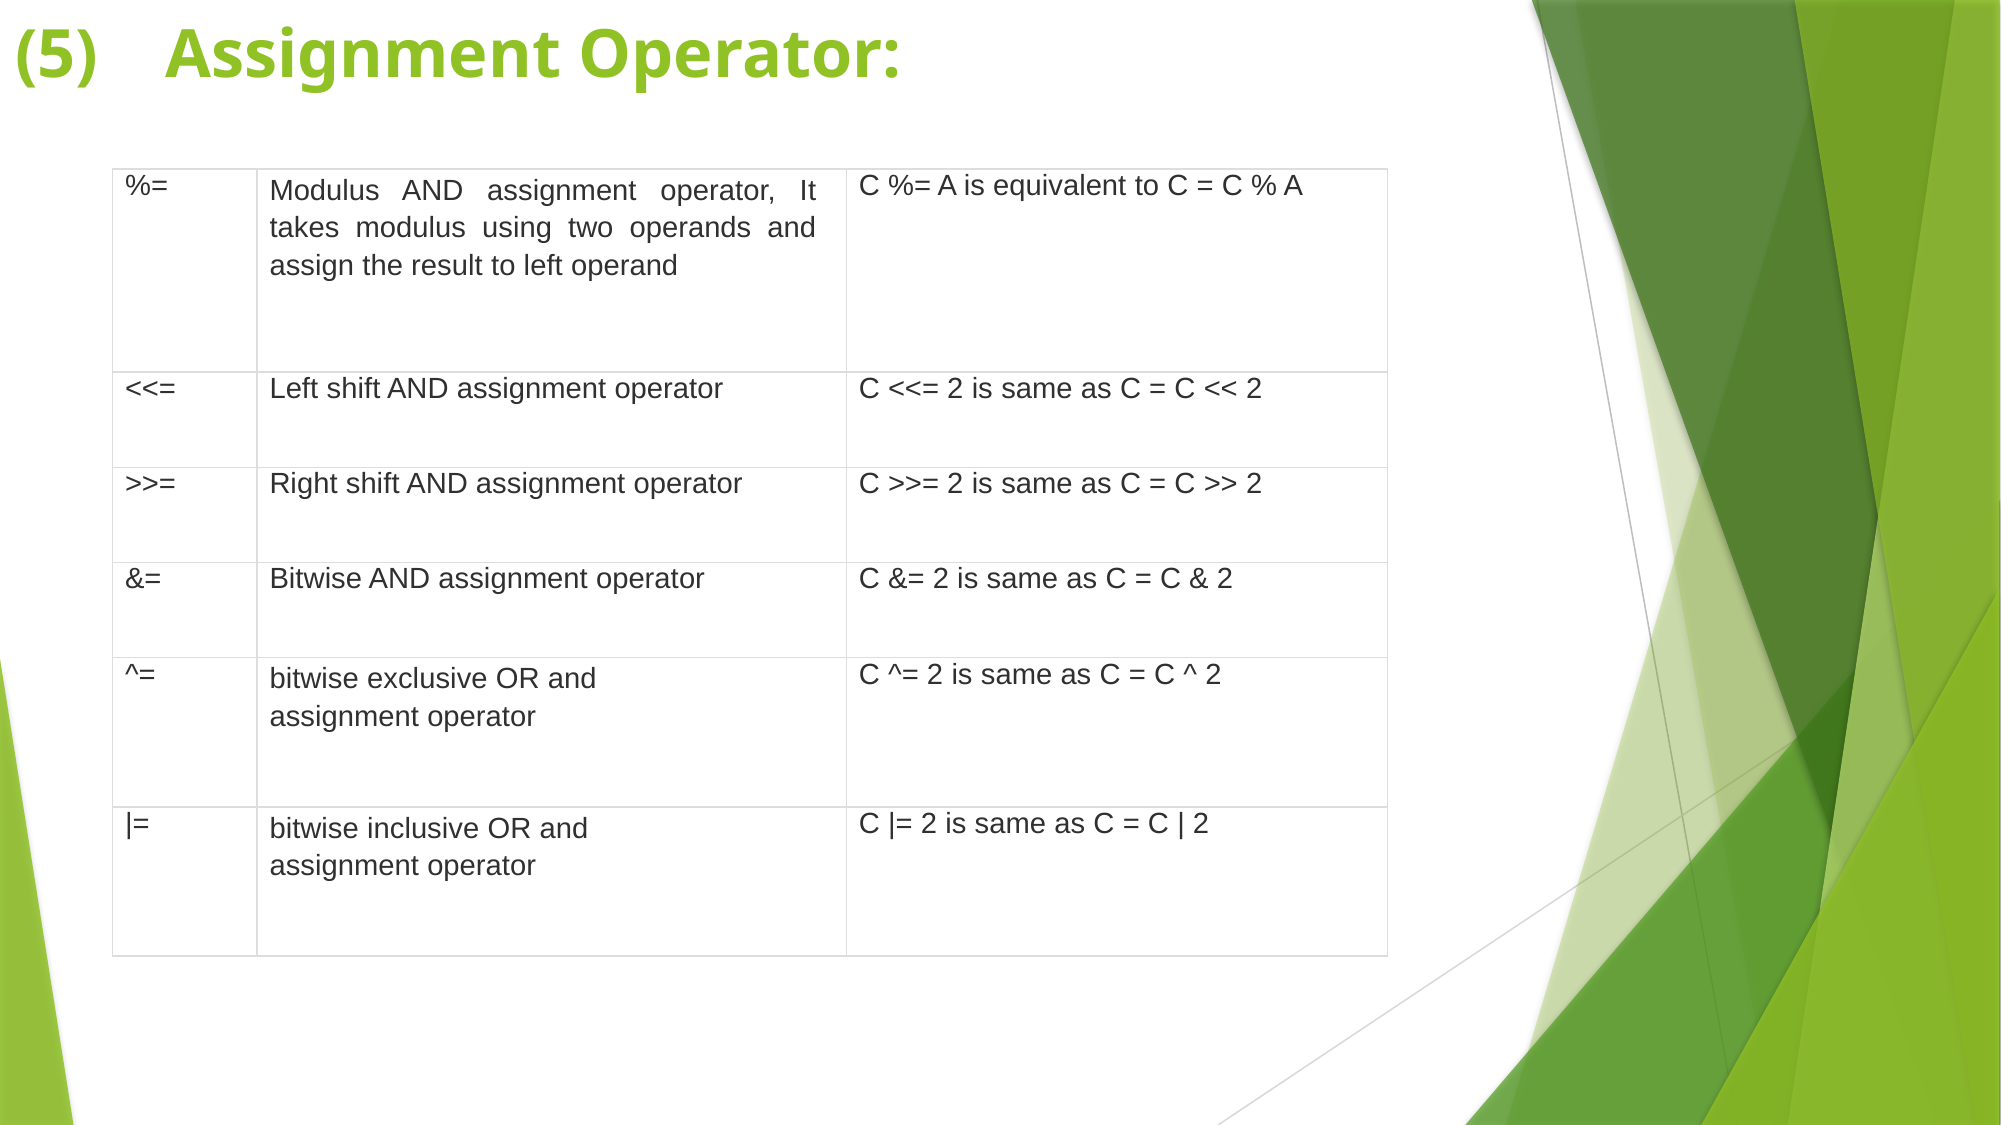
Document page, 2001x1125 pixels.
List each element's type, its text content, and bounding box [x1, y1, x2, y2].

table_cell Bitwise AND assignment operator [258, 563, 846, 657]
table_cell ^= [113, 658, 256, 806]
table_header Modulus AND assignment operator, It takes modulus using two operands and assign the result to left operand [258, 170, 846, 371]
table_cell C |= 2 is same as C = C | 2 [847, 808, 1387, 955]
table_header C %= A is equivalent to C = C % A [847, 170, 1387, 371]
table_cell C ^= 2 is same as C = C ^ 2 [847, 658, 1387, 806]
table_cell bitwise inclusive OR and assignment operator [258, 808, 846, 955]
table_header %= [113, 170, 256, 371]
table_cell &= [113, 563, 256, 657]
title (5) Assignment Operator: [0, 3, 1500, 154]
table_cell <<= [113, 373, 256, 467]
table_cell C &= 2 is same as C = C & 2 [847, 563, 1387, 657]
table_cell Left shift AND assignment operator [258, 373, 846, 467]
table_cell bitwise exclusive OR and assignment operator [258, 658, 846, 806]
table_cell C <<= 2 is same as C = C << 2 [847, 373, 1387, 467]
table_cell |= [113, 808, 256, 955]
table_cell >>= [113, 468, 256, 562]
table_cell Right shift AND assignment operator [258, 468, 846, 562]
table_cell C >>= 2 is same as C = C >> 2 [847, 468, 1387, 562]
